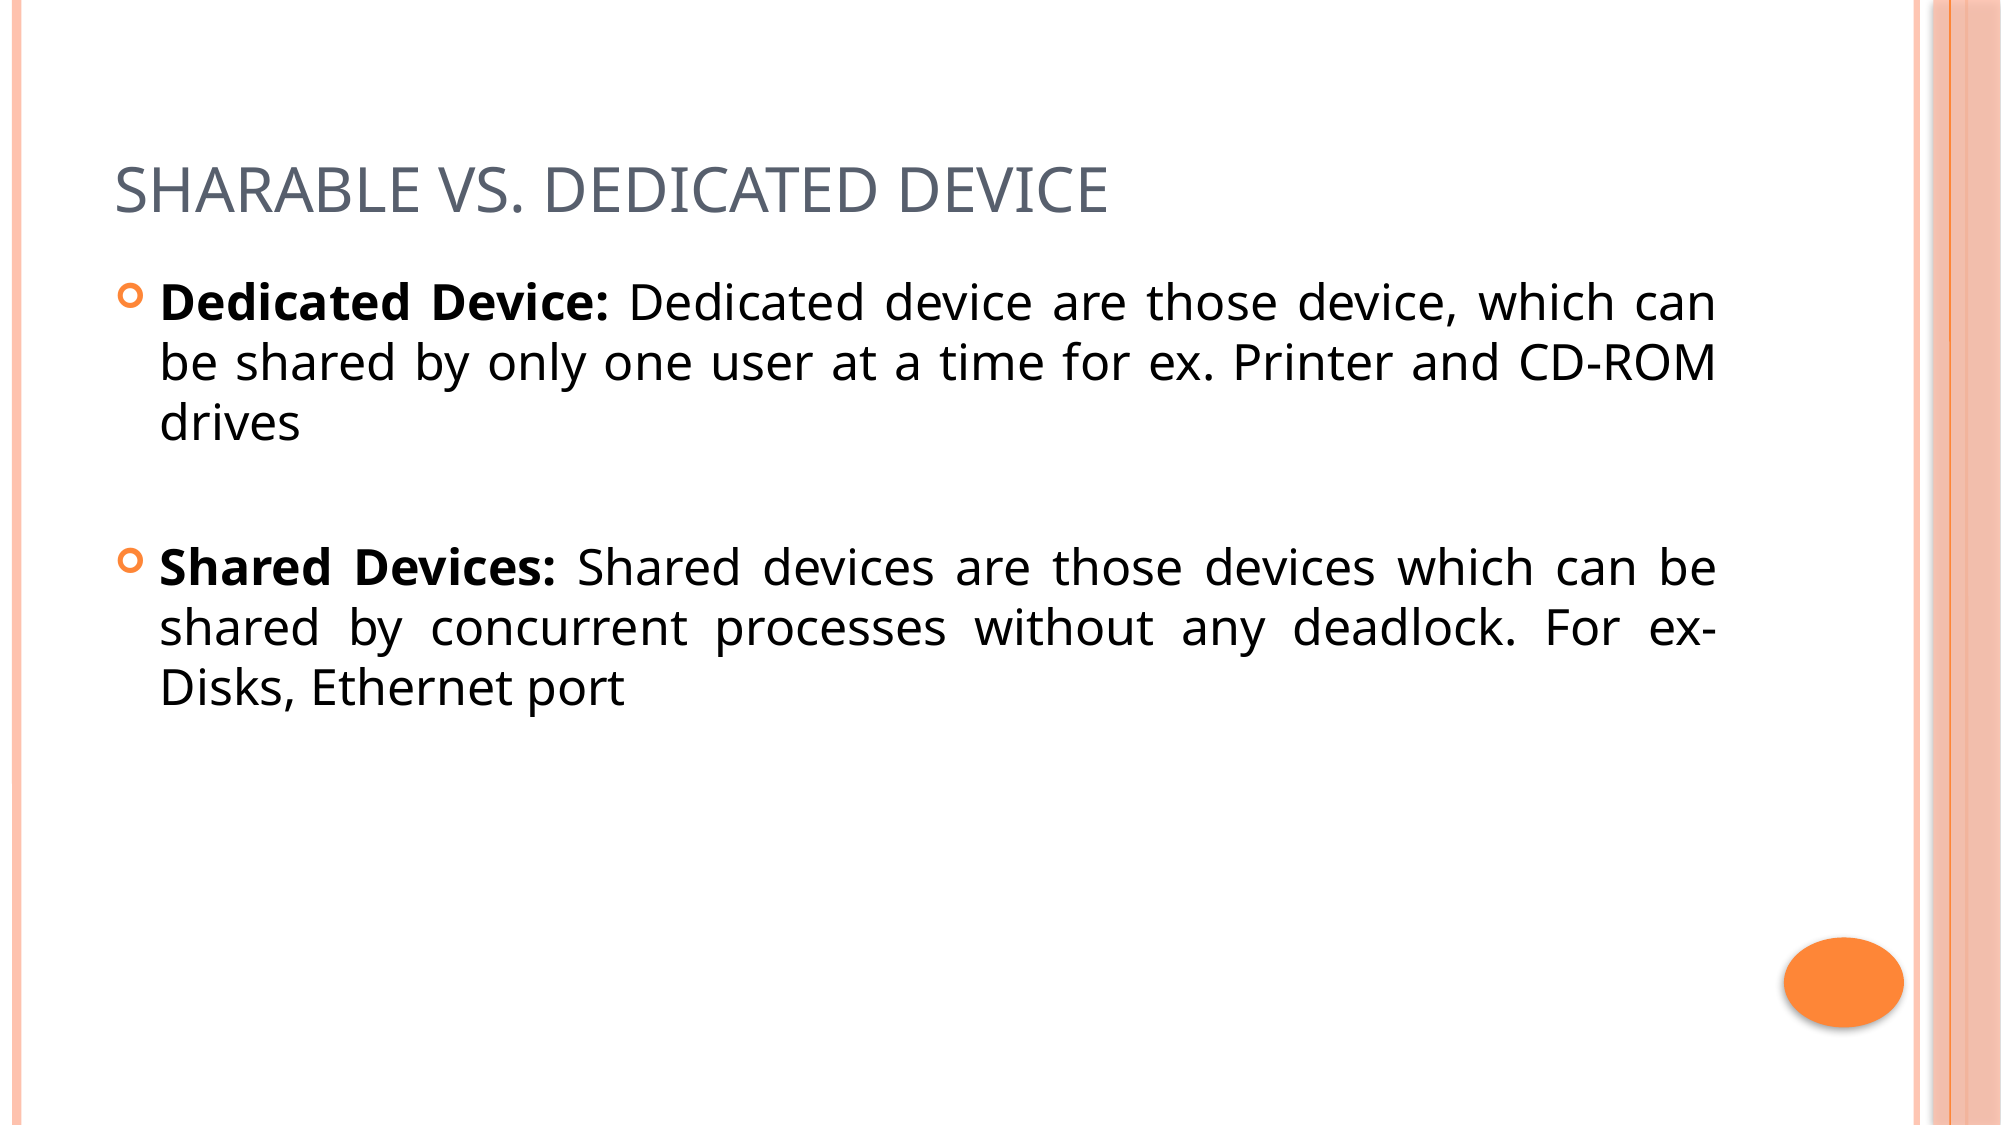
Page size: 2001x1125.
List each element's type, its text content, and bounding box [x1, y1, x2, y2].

title Sharable vs. Dedicated device [99, 45, 1734, 233]
list Dedicated Device: Dedicated device are those device, which can be shared by only one user at a time for ex. Printer and CD-ROM drives Shared Devices: Shared devices are those devices which can be shared by concurrent processes without any deadlock. For ex- Disks, Ethernet port [99, 262, 1734, 1062]
